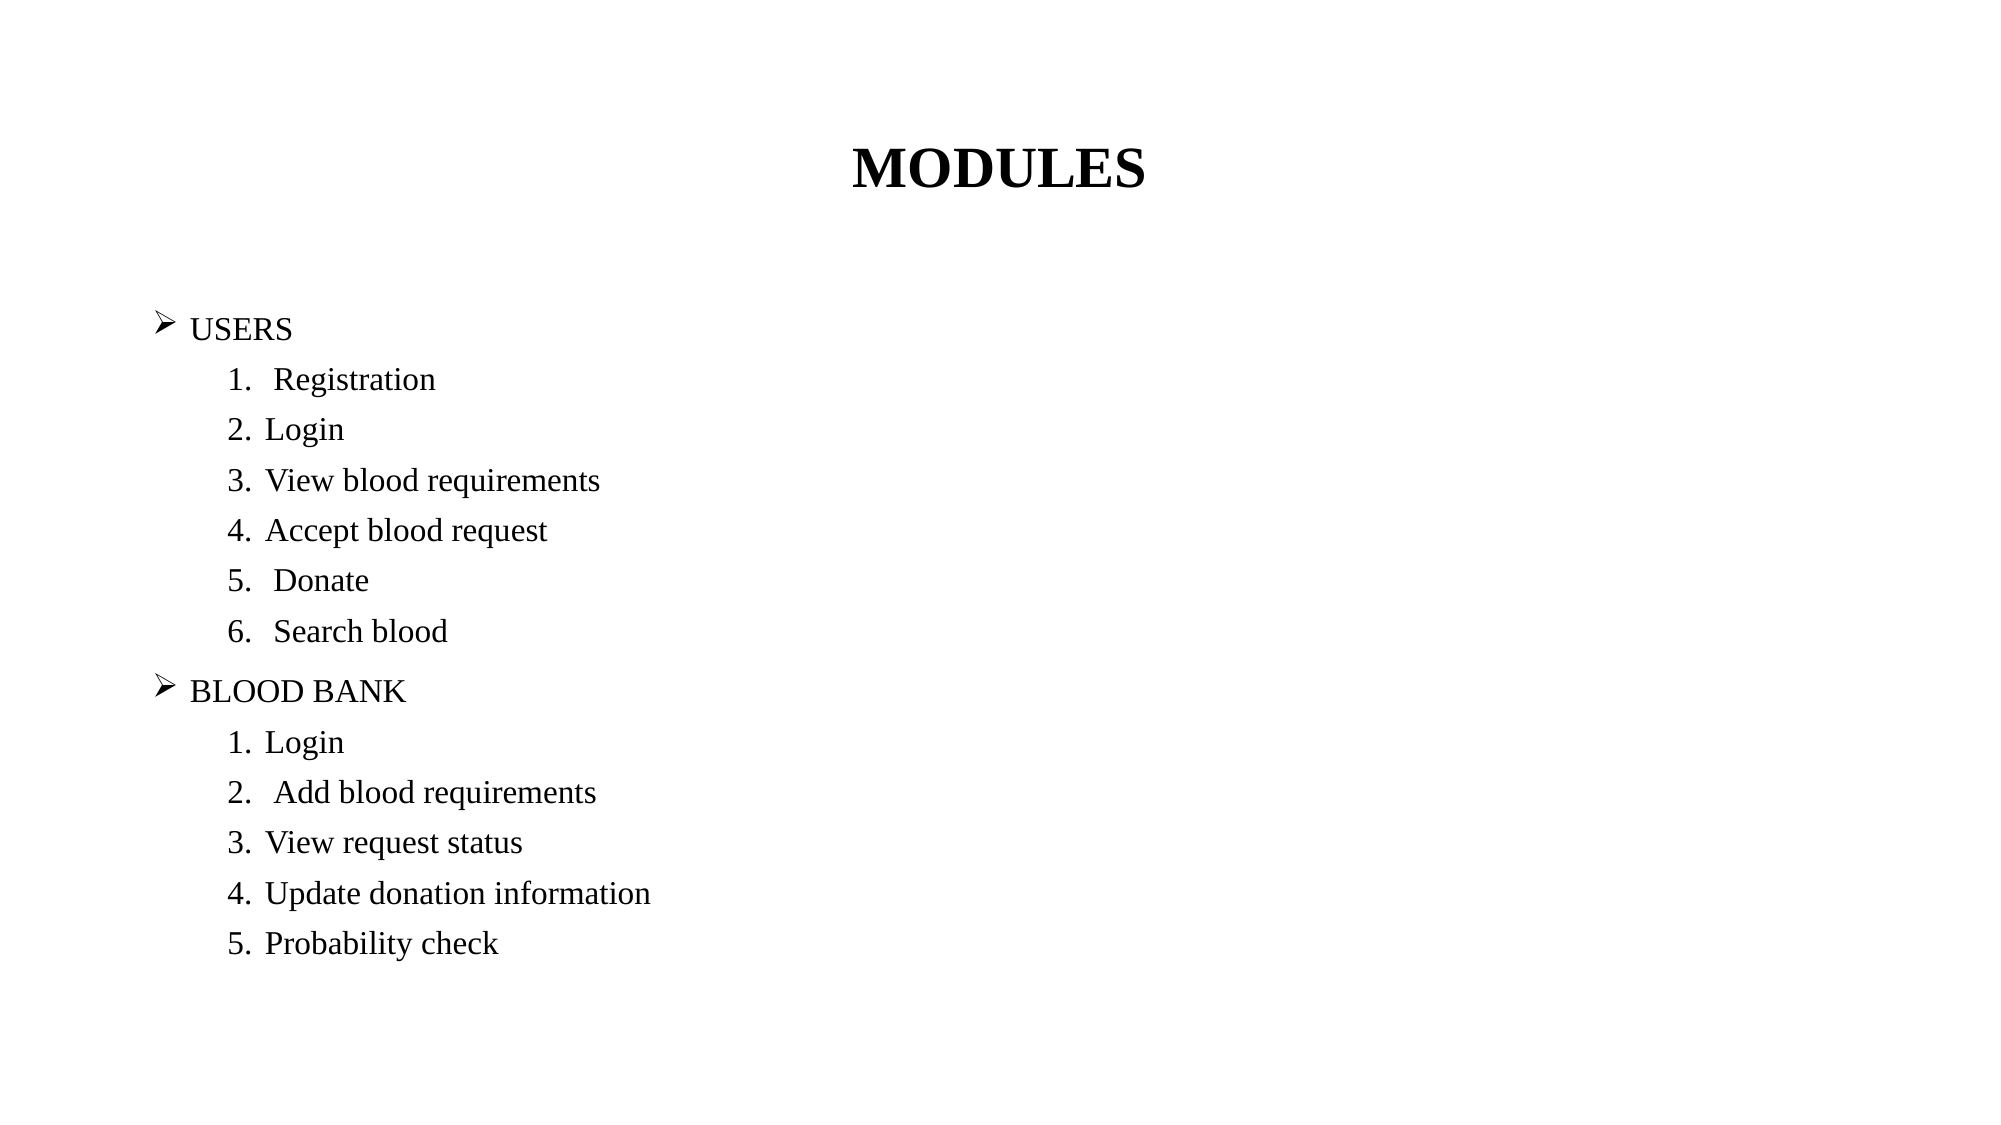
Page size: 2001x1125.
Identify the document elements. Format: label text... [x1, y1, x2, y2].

title MODULES [137, 59, 1863, 278]
list USERS Registration Login View blood requirements Accept blood request Donate Search blood BLOOD BANK Login Add blood requirements View request status Update donation information Probability check [137, 299, 1863, 1096]
